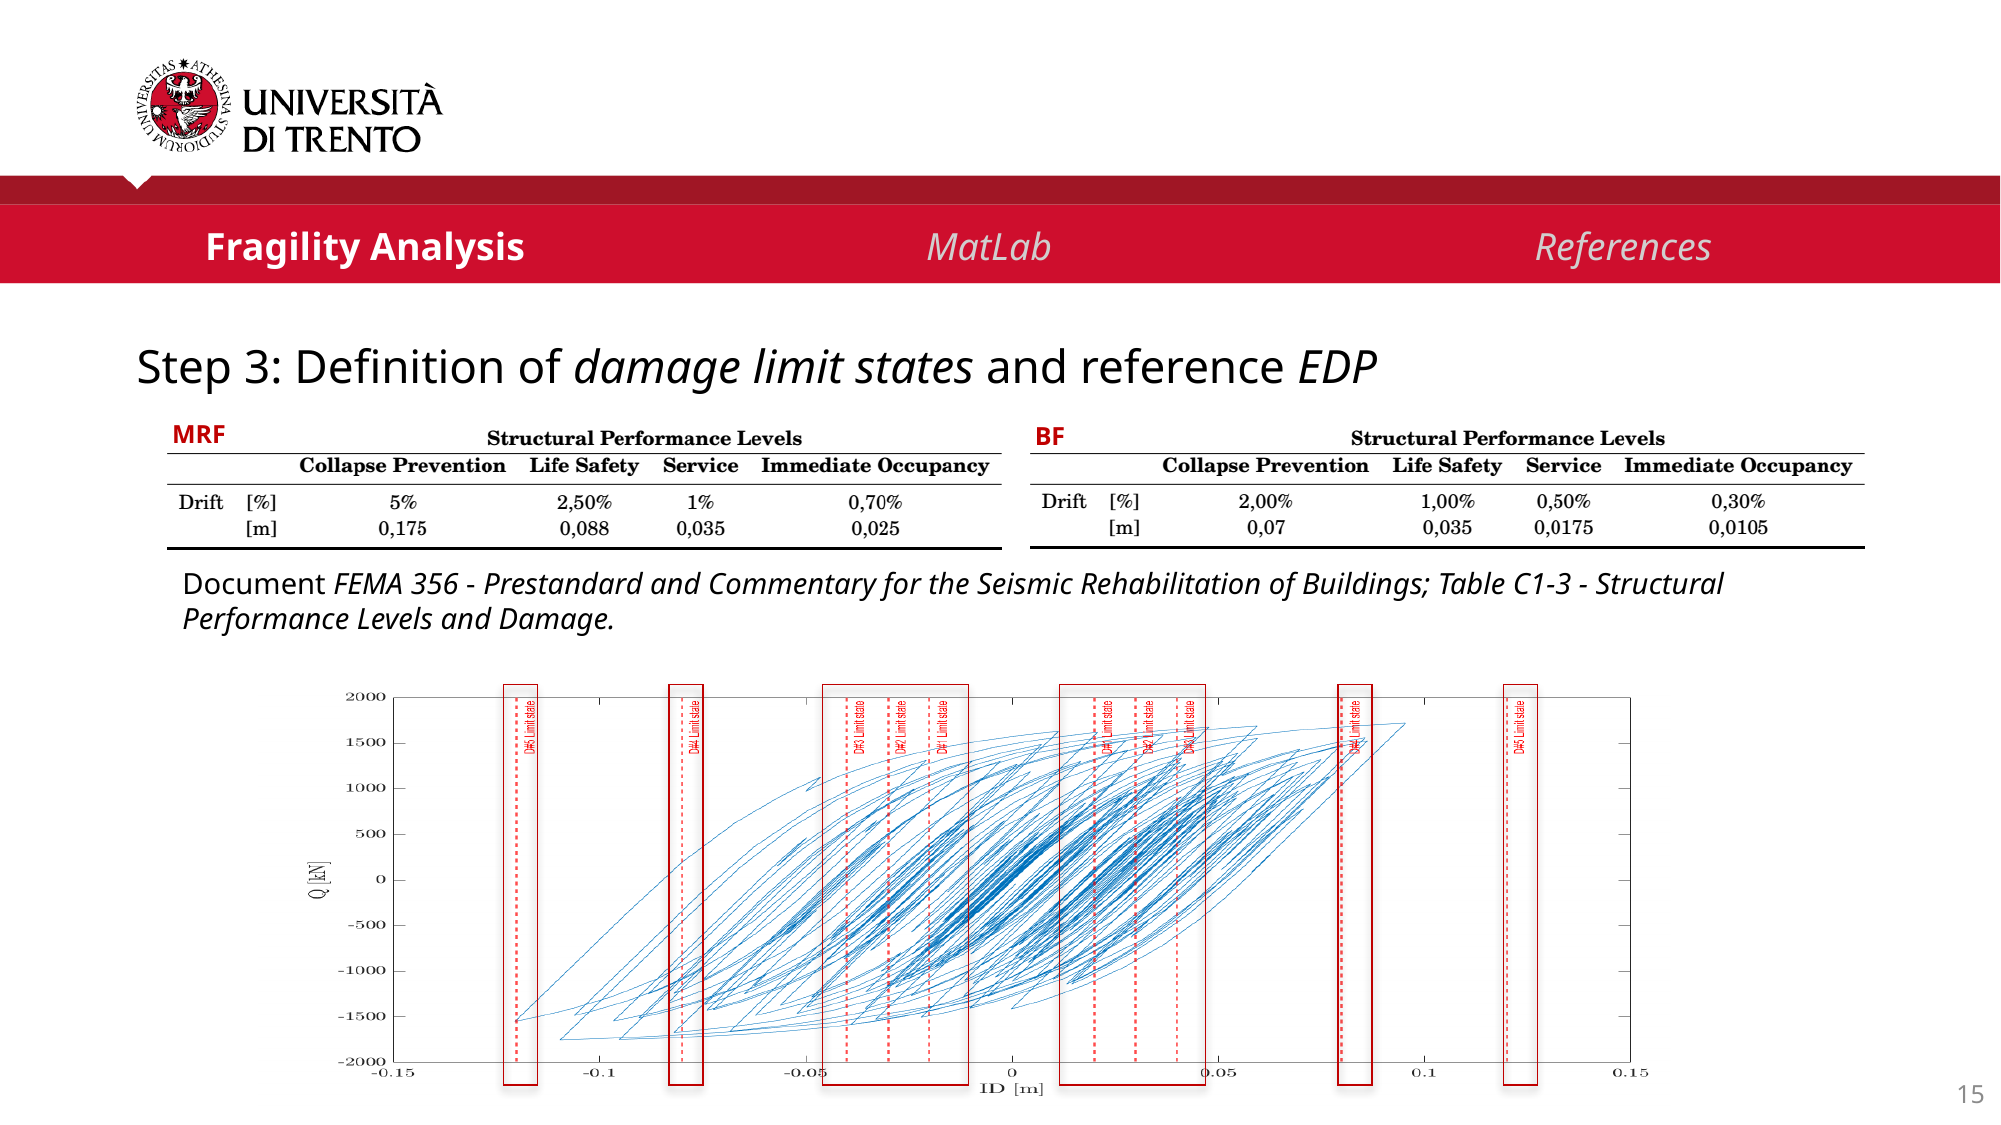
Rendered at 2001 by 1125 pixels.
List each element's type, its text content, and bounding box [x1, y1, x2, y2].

list Step 3: Definition of damage limit states and reference EDP [121, 336, 1858, 408]
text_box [157, 411, 1892, 565]
table_header MatLab [609, 213, 1369, 318]
table_header References [1369, 213, 1877, 318]
table_header Fragility Analysis [122, 213, 609, 318]
text_box Document FEMA 356 - Prestandard and Commentary for the Seismic Rehabilitation of Buildings; Table C1-3 - Structural Performance Levels and Damage. [167, 565, 1873, 643]
picture [0, 0, 2001, 1125]
slide_number 15 [1857, 1065, 2000, 1125]
